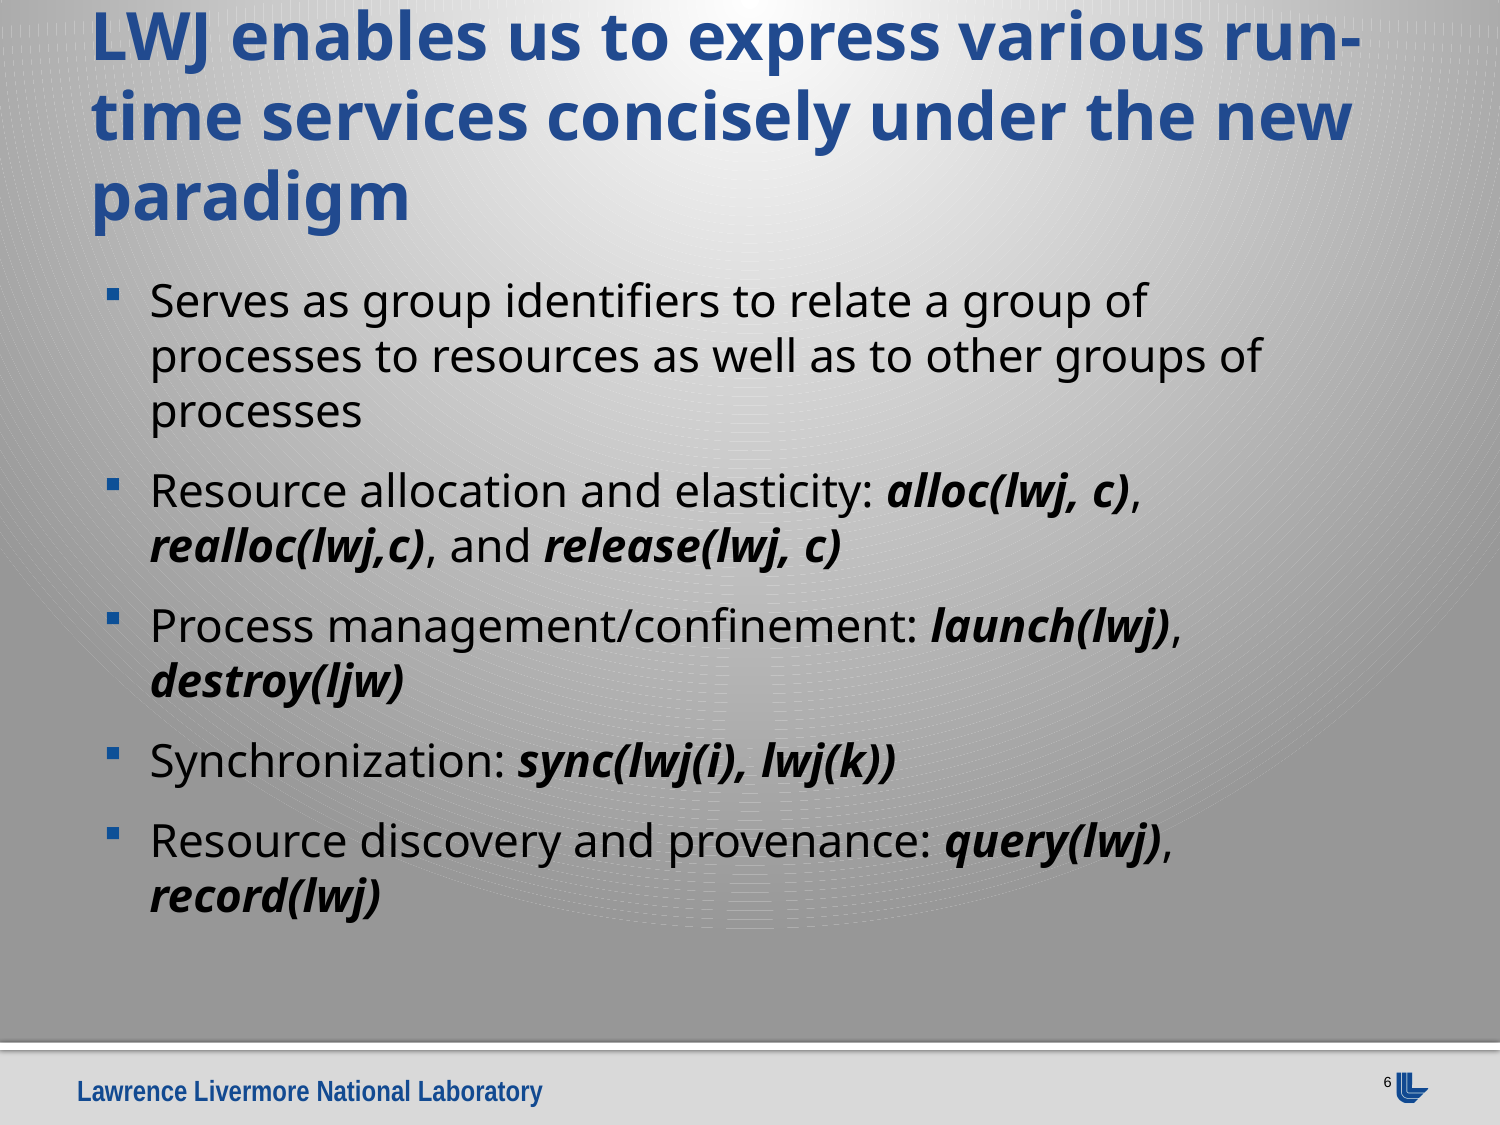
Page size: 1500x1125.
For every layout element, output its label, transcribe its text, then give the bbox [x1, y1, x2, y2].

title LWJ enables us to express various run-time services concisely under the new paradigm [75, 36, 1425, 242]
picture [1391, 1071, 1430, 1107]
list Serves as group identifiers to relate a group of processes to resources as well as to other groups of processes Resource allocation and elasticity: alloc(lwj, c), realloc(lwj,c), and release(lwj, c) Process management/confinement: launch(lwj), destroy(ljw) Synchronization: sync(lwj(i), lwj(k)) Resource discovery and provenance: query(lwj), record(lwj) [75, 257, 1348, 1037]
